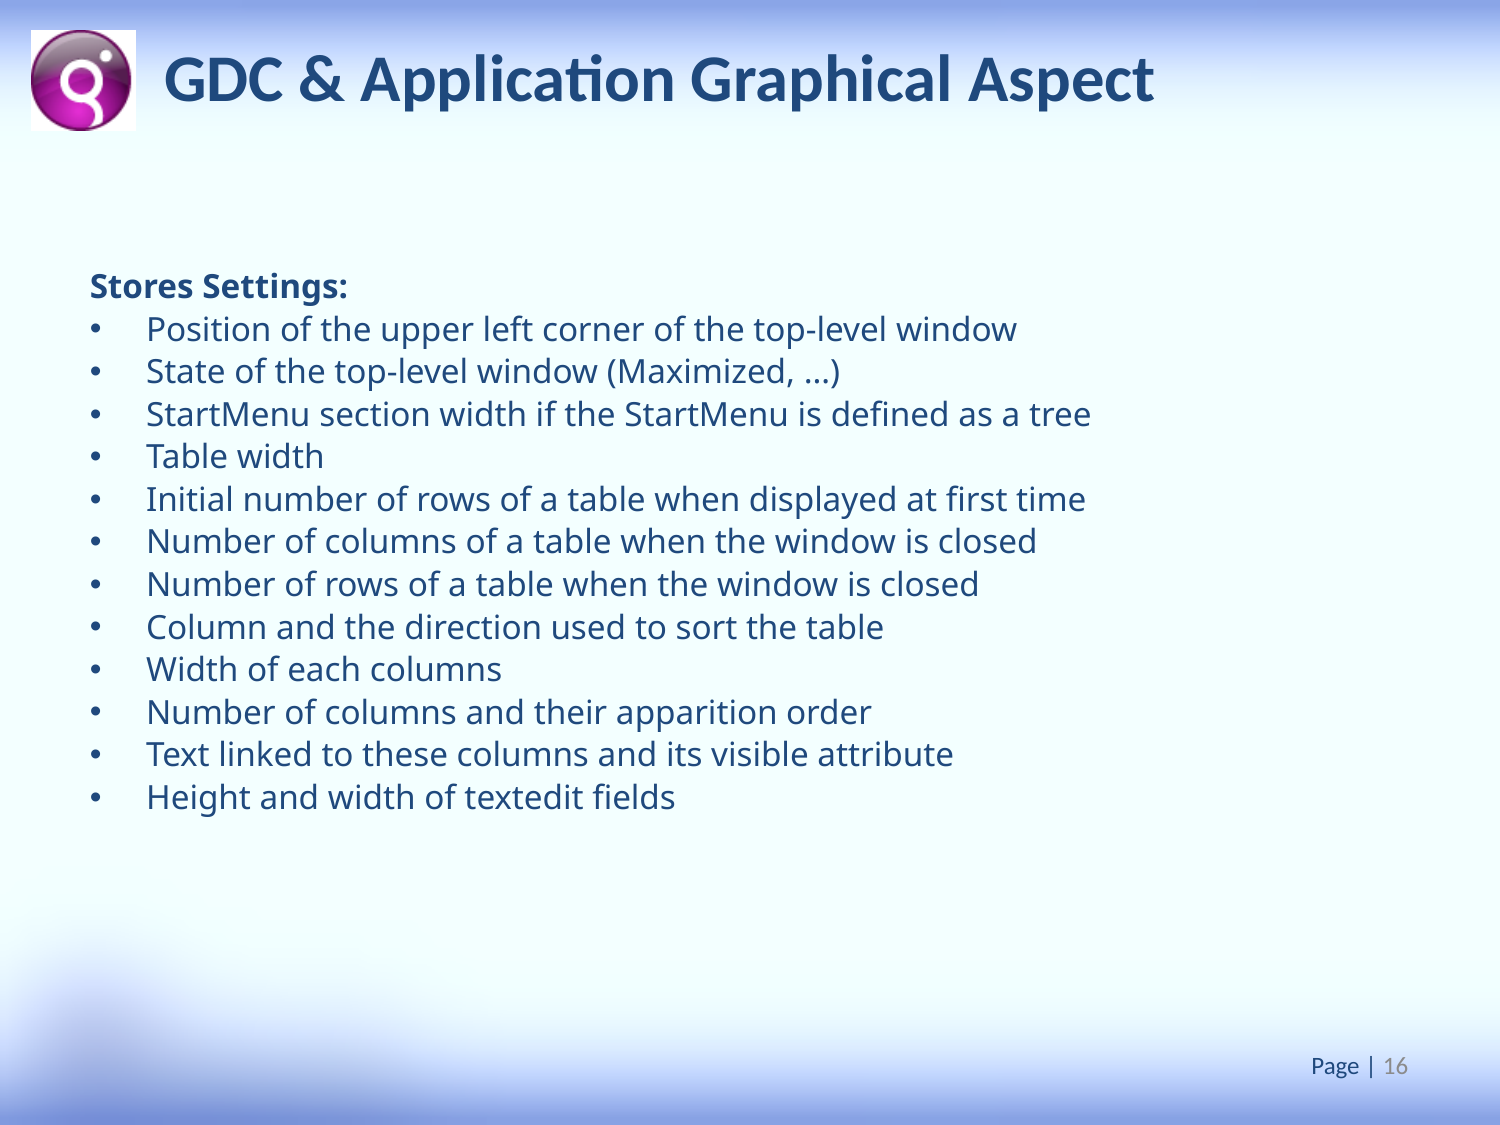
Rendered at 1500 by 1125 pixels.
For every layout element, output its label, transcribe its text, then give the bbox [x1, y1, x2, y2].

text_box Stores Settings: Position of the upper left corner of the top-level window State of the top-level window (Maximized, …) StartMenu section width if the StartMenu is defined as a tree Table width Initial number of rows of a table when displayed at first time Number of columns of a table when the window is closed Number of rows of a table when the window is closed Column and the direction used to sort the table Width of each columns Number of columns and their apparition order Text linked to these columns and its visible attribute Height and width of textedit fields [74, 262, 1425, 1005]
picture [0, 0, 1500, 1125]
text_box GDC & Application Graphical Aspect [149, 27, 1187, 163]
